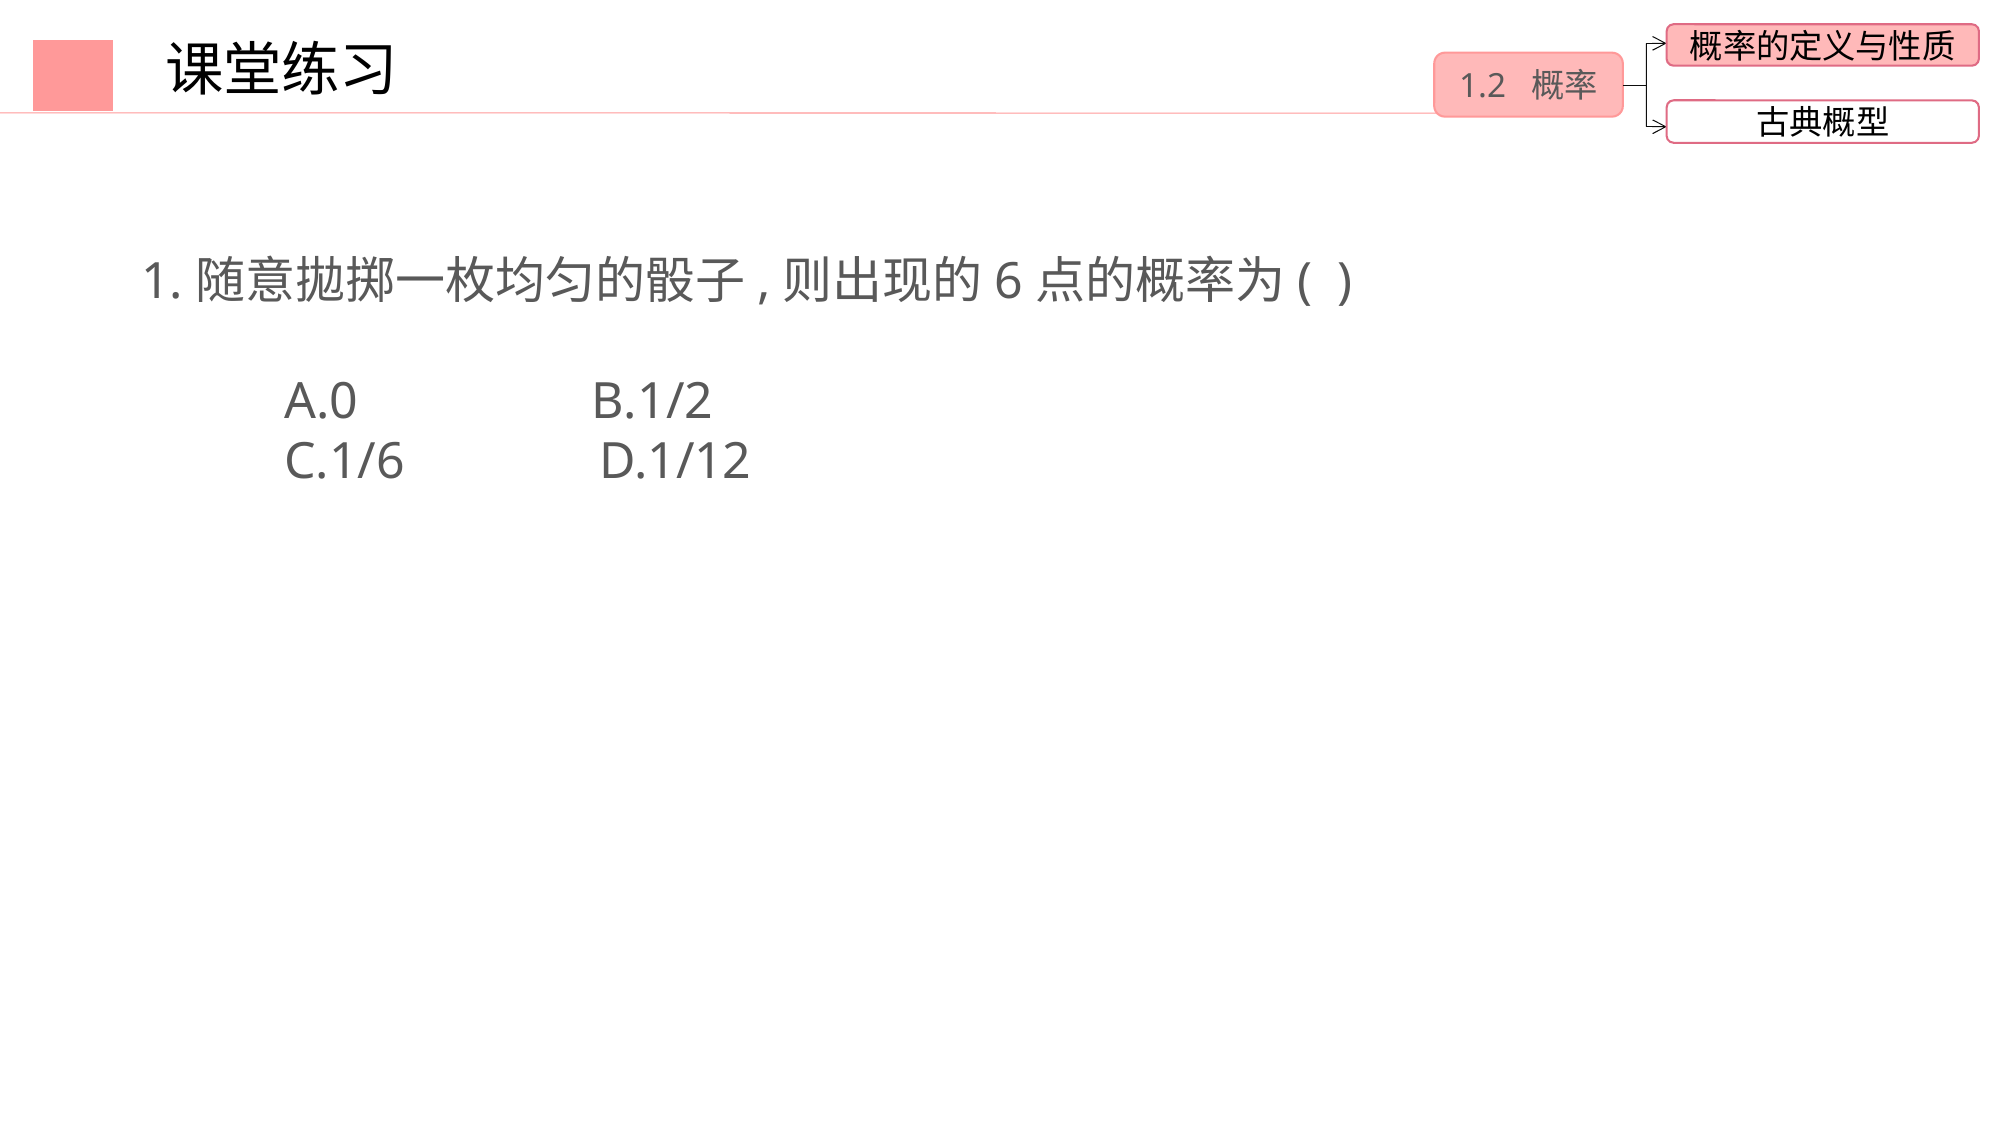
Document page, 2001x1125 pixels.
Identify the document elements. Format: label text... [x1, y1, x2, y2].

text_box [33, 40, 113, 111]
text_box 1.随意拋掷一枚均匀的骰子,则出现的6点的概率为( ) A.0 B.1/2 C.1/6 D.1/12 [126, 241, 1840, 497]
text_box 课堂练习 [150, 24, 704, 109]
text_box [1434, 24, 1979, 143]
